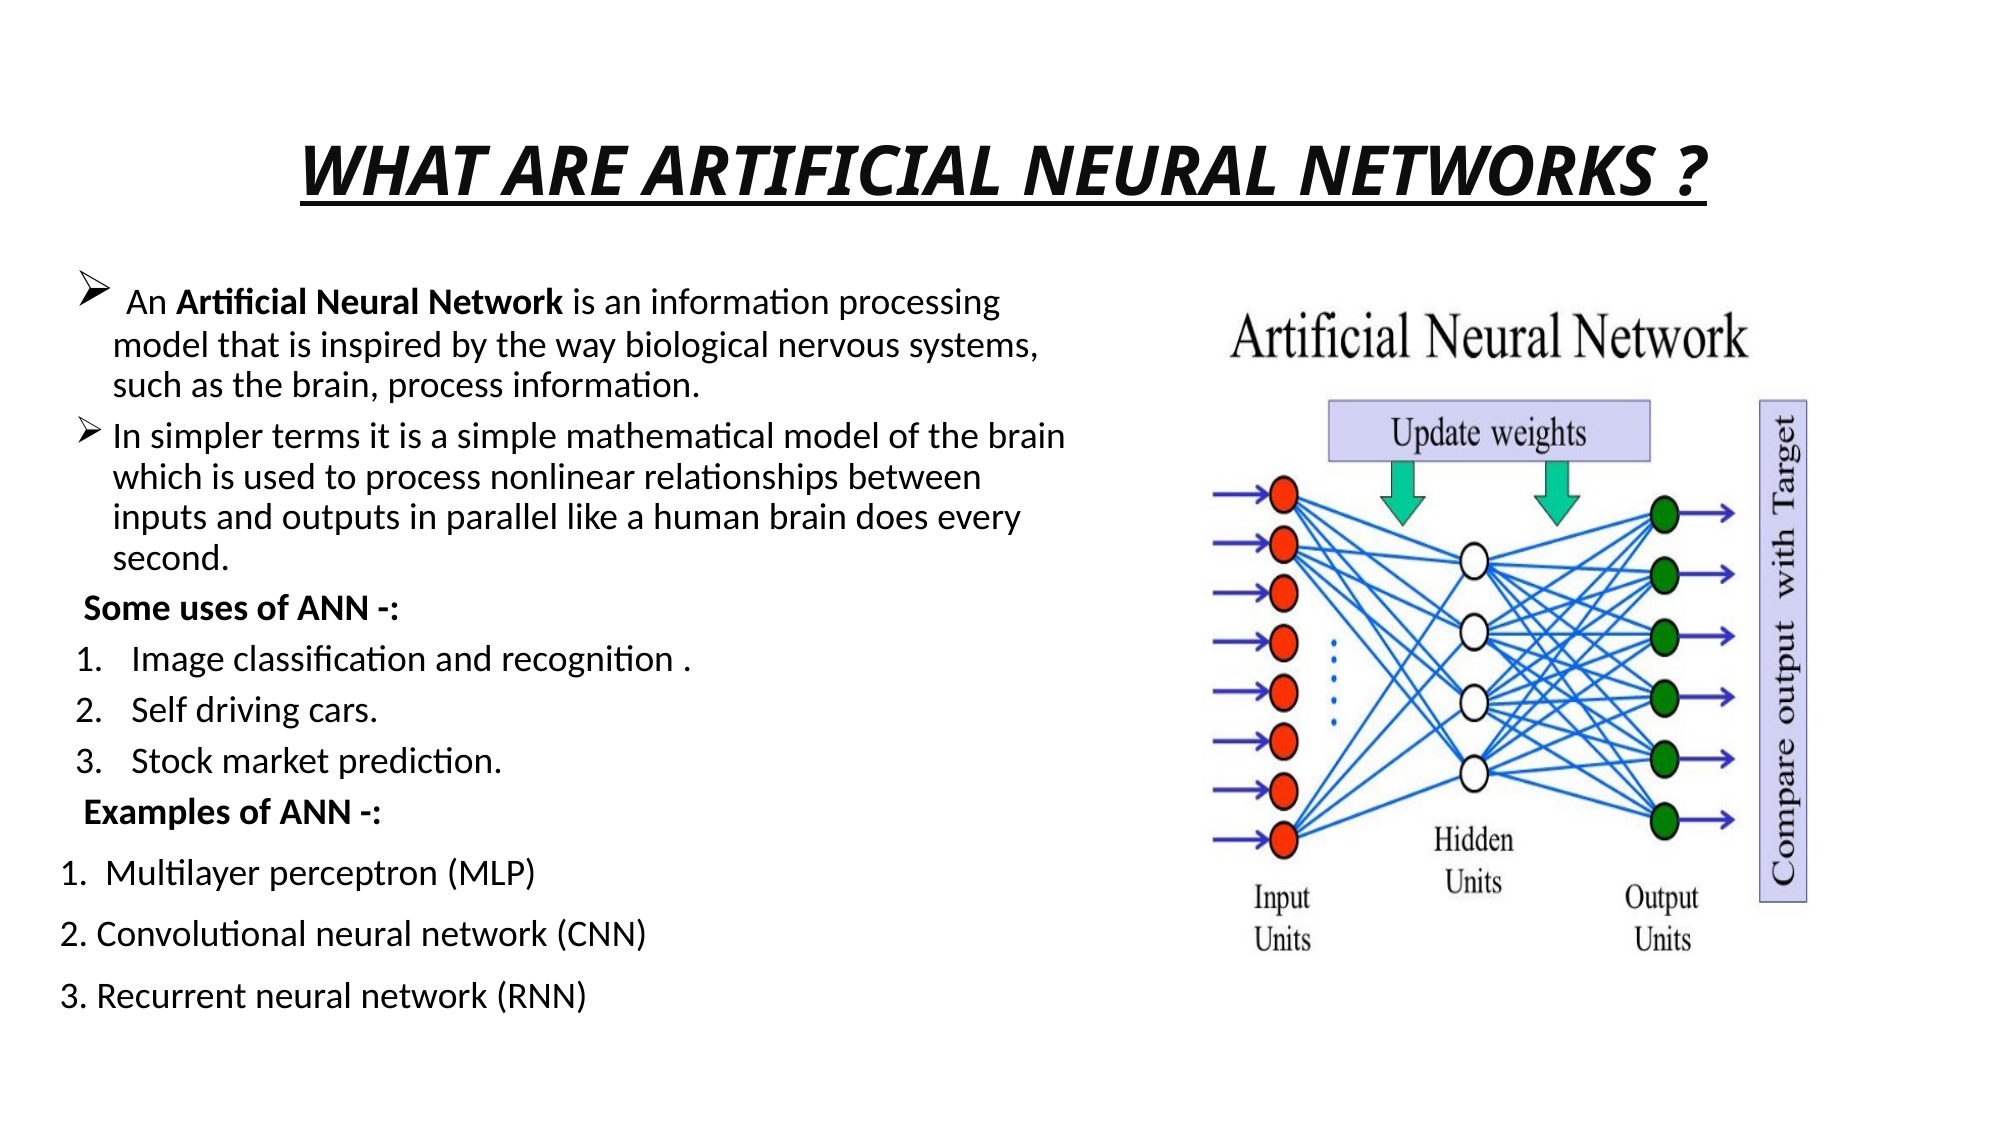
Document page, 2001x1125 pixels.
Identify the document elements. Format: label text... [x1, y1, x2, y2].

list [1081, 168, 1897, 966]
list An Artificial Neural Network is an information processing model that is inspired by the way biological nervous systems, such as the brain, process information. In simpler terms it is a simple mathematical model of the brain which is used to process nonlinear relationships between inputs and outputs in parallel like a human brain does every second. Some uses of ANN -: Image classification and recognition . Self driving cars. Stock market prediction. Examples of ANN -: 1. Multilayer perceptron (MLP) 2. Convolutional neural network (CNN) 3. Recurrent neural network (RNN) [0, 265, 1082, 1028]
title WHAT ARE ARTIFICIAL NEURAL NETWORKS ? [244, 96, 1763, 251]
